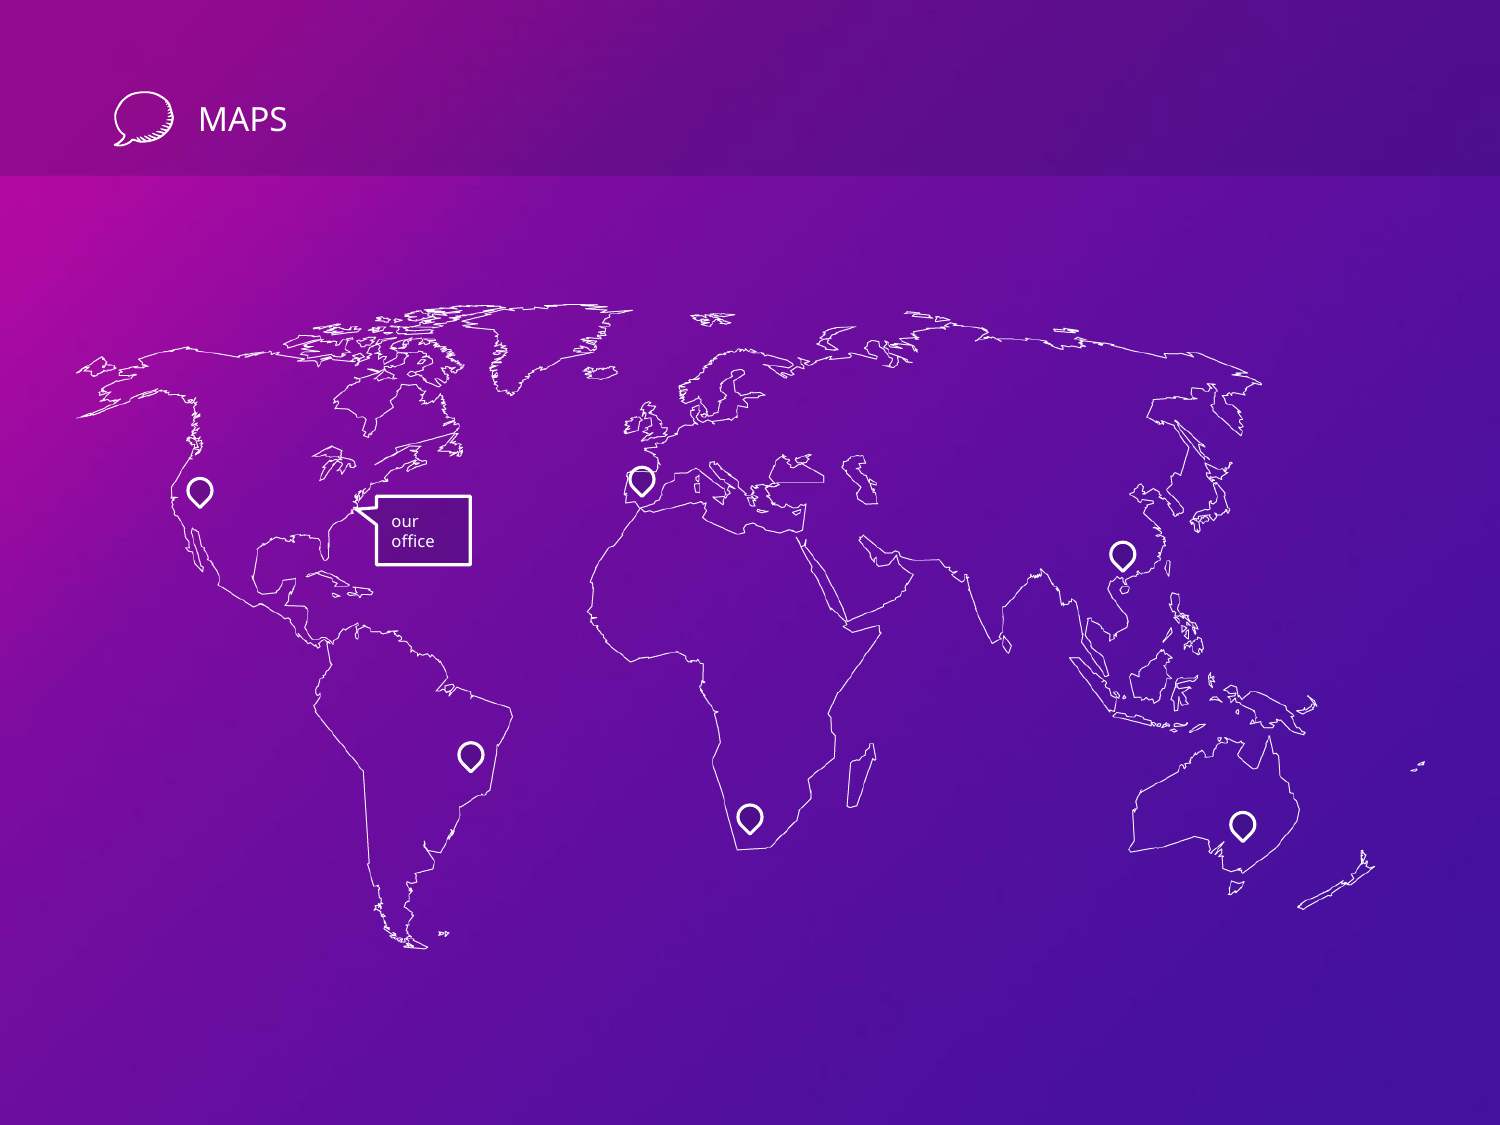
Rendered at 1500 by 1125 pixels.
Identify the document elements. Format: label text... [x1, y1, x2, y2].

picture [0, 0, 1500, 1125]
title MAPS [182, 70, 1426, 154]
